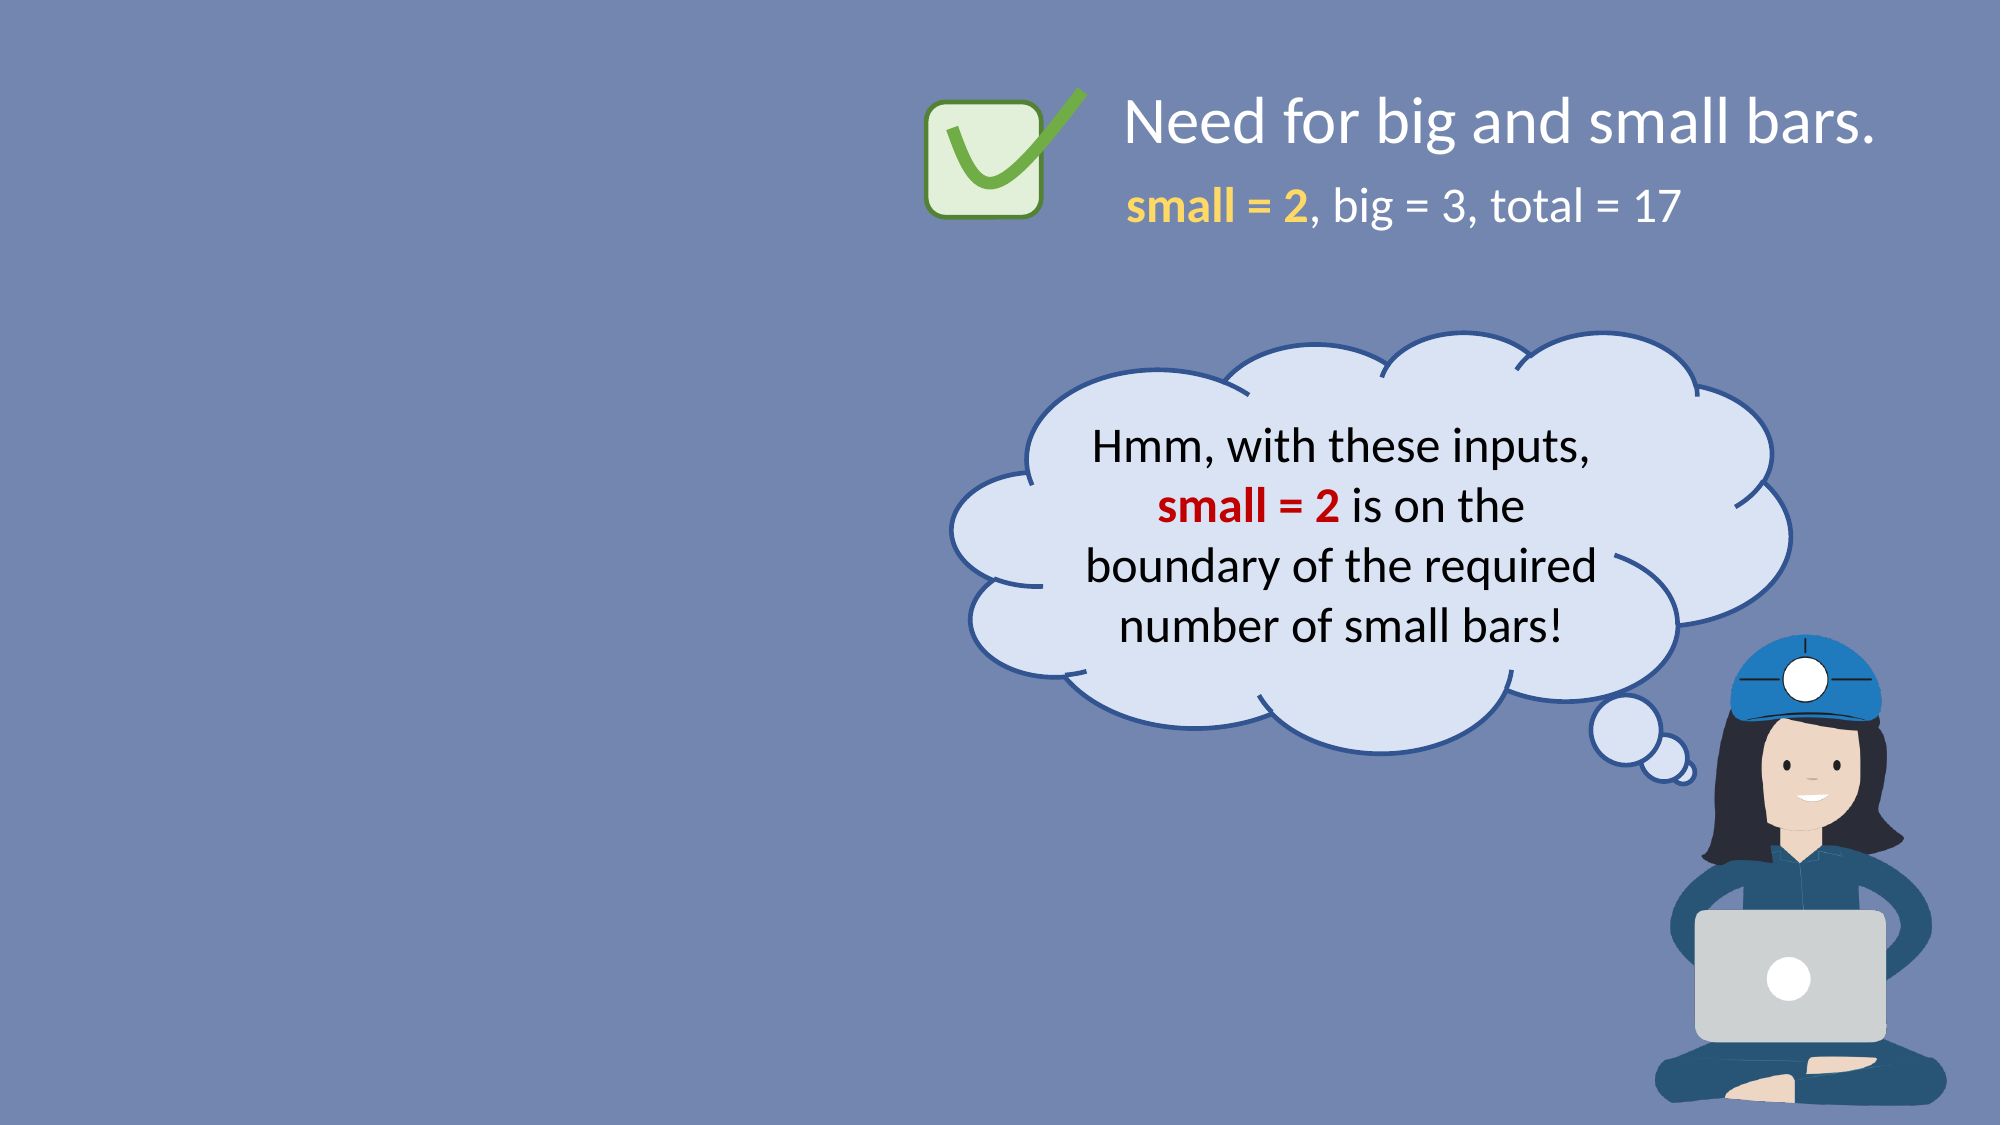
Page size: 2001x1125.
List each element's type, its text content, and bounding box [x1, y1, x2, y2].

text_box Hmm, with these inputs, small = 2 is on the boundary of the required number of small bars! [950, 331, 1792, 781]
text_box [925, 100, 1043, 219]
text_box Need for big and small bars. [1108, 69, 1961, 164]
text_box [951, 90, 1084, 185]
picture [1654, 634, 1947, 1106]
text_box small = 2, big = 3, total = 17 [1111, 165, 1698, 240]
